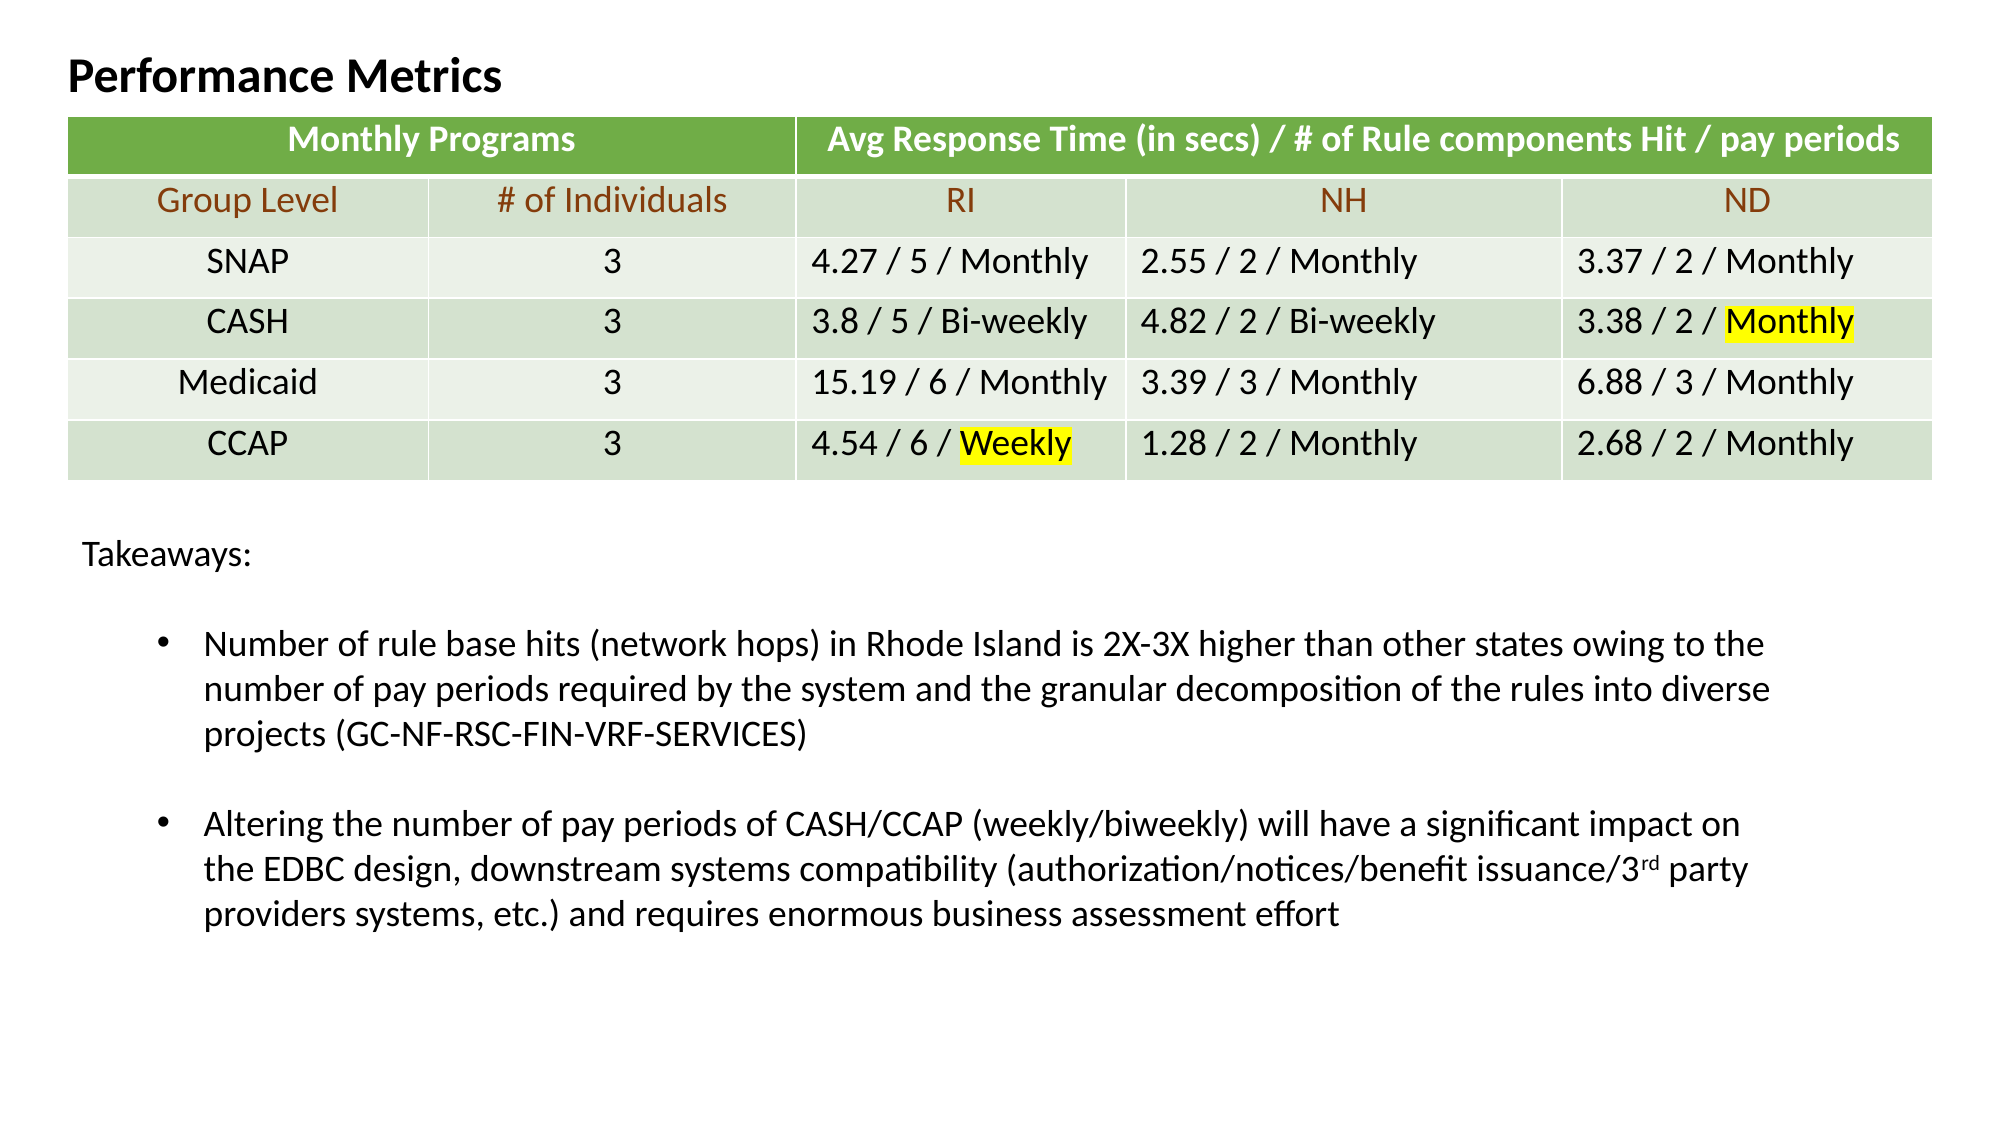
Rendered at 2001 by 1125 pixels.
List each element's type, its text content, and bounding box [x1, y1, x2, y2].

subtitle Performance Metrics [52, 42, 757, 112]
table_cell 1.28 / 2 / Monthly [1127, 421, 1561, 480]
table_cell 2.55 / 2 / Monthly [1127, 238, 1561, 297]
table_header Monthly Programs [68, 117, 795, 174]
table_cell 3 [429, 421, 795, 480]
table_cell 4.54 / 6 / Weekly [797, 421, 1125, 480]
table_cell 3.37 / 2 / Monthly [1563, 238, 1932, 297]
table_cell 15.19 / 6 / Monthly [797, 360, 1125, 419]
table_cell 4.82 / 2 / Bi-weekly [1127, 299, 1561, 358]
text_box Takeaways: Number of rule base hits (network hops) in Rhode Island is 2X-3X higher than other states owing to the number of pay periods required by the system and the granular decomposition of the rules into diverse projects (GC-NF-RSC-FIN-VRF-SERVICES) Altering the number of pay periods of CASH/CCAP (weekly/biweekly) will have a significant impact on the EDBC design, downstream systems compatibility (authorization/notices/benefit issuance/3rd party providers systems, etc.) and requires enormous business assessment effort [67, 521, 1807, 986]
table_cell 3.38 / 2 / Monthly [1563, 299, 1932, 358]
table_cell CCAP [68, 421, 428, 480]
table_cell # of Individuals [429, 179, 795, 237]
table_cell 3 [429, 238, 795, 297]
table_cell SNAP [68, 238, 428, 297]
table_cell 3 [429, 299, 795, 358]
table_cell NH [1127, 179, 1561, 237]
table_cell Medicaid [68, 360, 428, 419]
table_cell 3.8 / 5 / Bi-weekly [797, 299, 1125, 358]
table_cell 3 [429, 360, 795, 419]
table_cell RI [797, 179, 1125, 237]
table_cell Group Level [68, 179, 428, 237]
table_cell 6.88 / 3 / Monthly [1563, 360, 1932, 419]
table_cell 3.39 / 3 / Monthly [1127, 360, 1561, 419]
table_cell 2.68 / 2 / Monthly [1563, 421, 1932, 480]
table_header Avg Response Time (in secs) / # of Rule components Hit / pay periods [797, 117, 1932, 174]
table_cell CASH [68, 299, 428, 358]
table_cell ND [1563, 179, 1932, 237]
table_cell 4.27 / 5 / Monthly [797, 238, 1125, 297]
